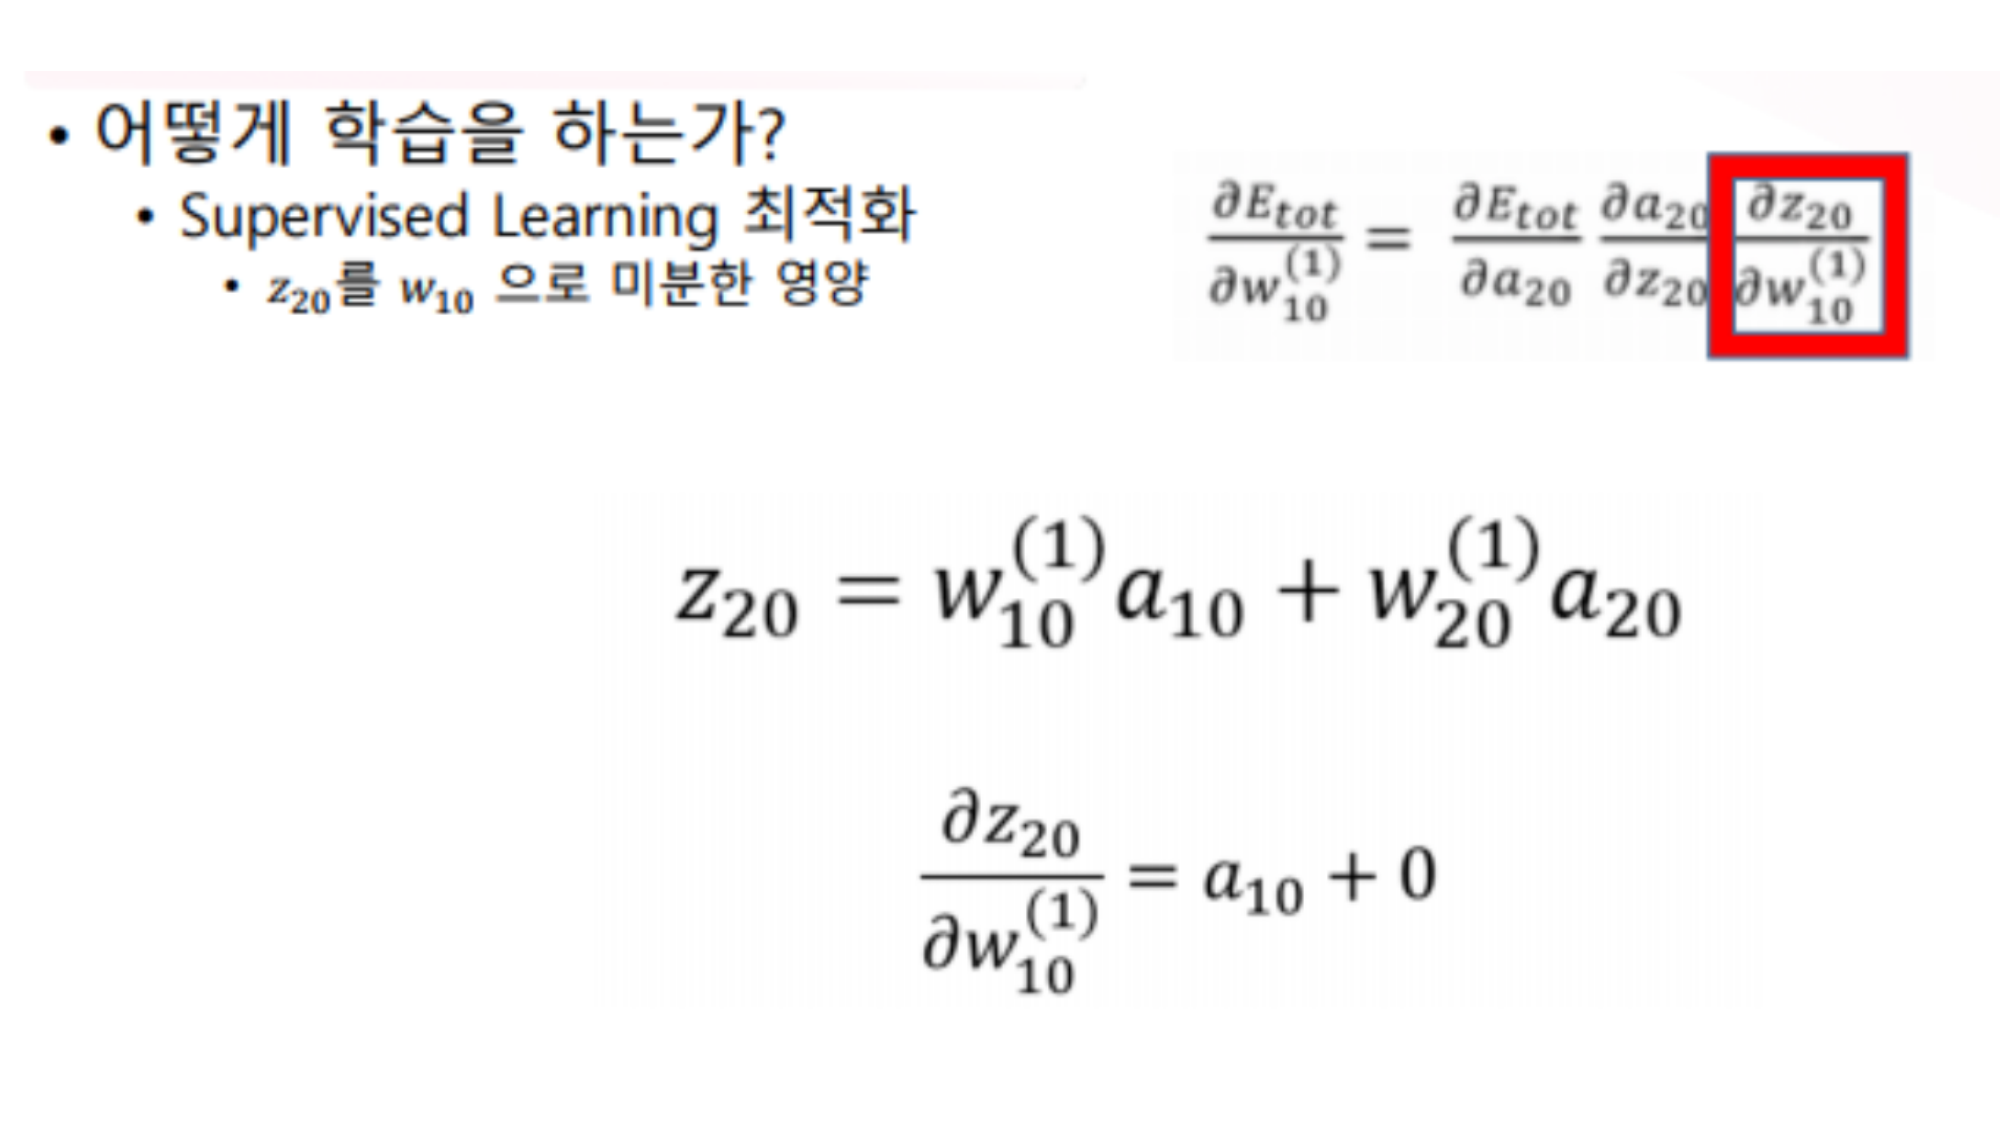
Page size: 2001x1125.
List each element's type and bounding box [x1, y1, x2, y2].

picture [0, 71, 2000, 1054]
